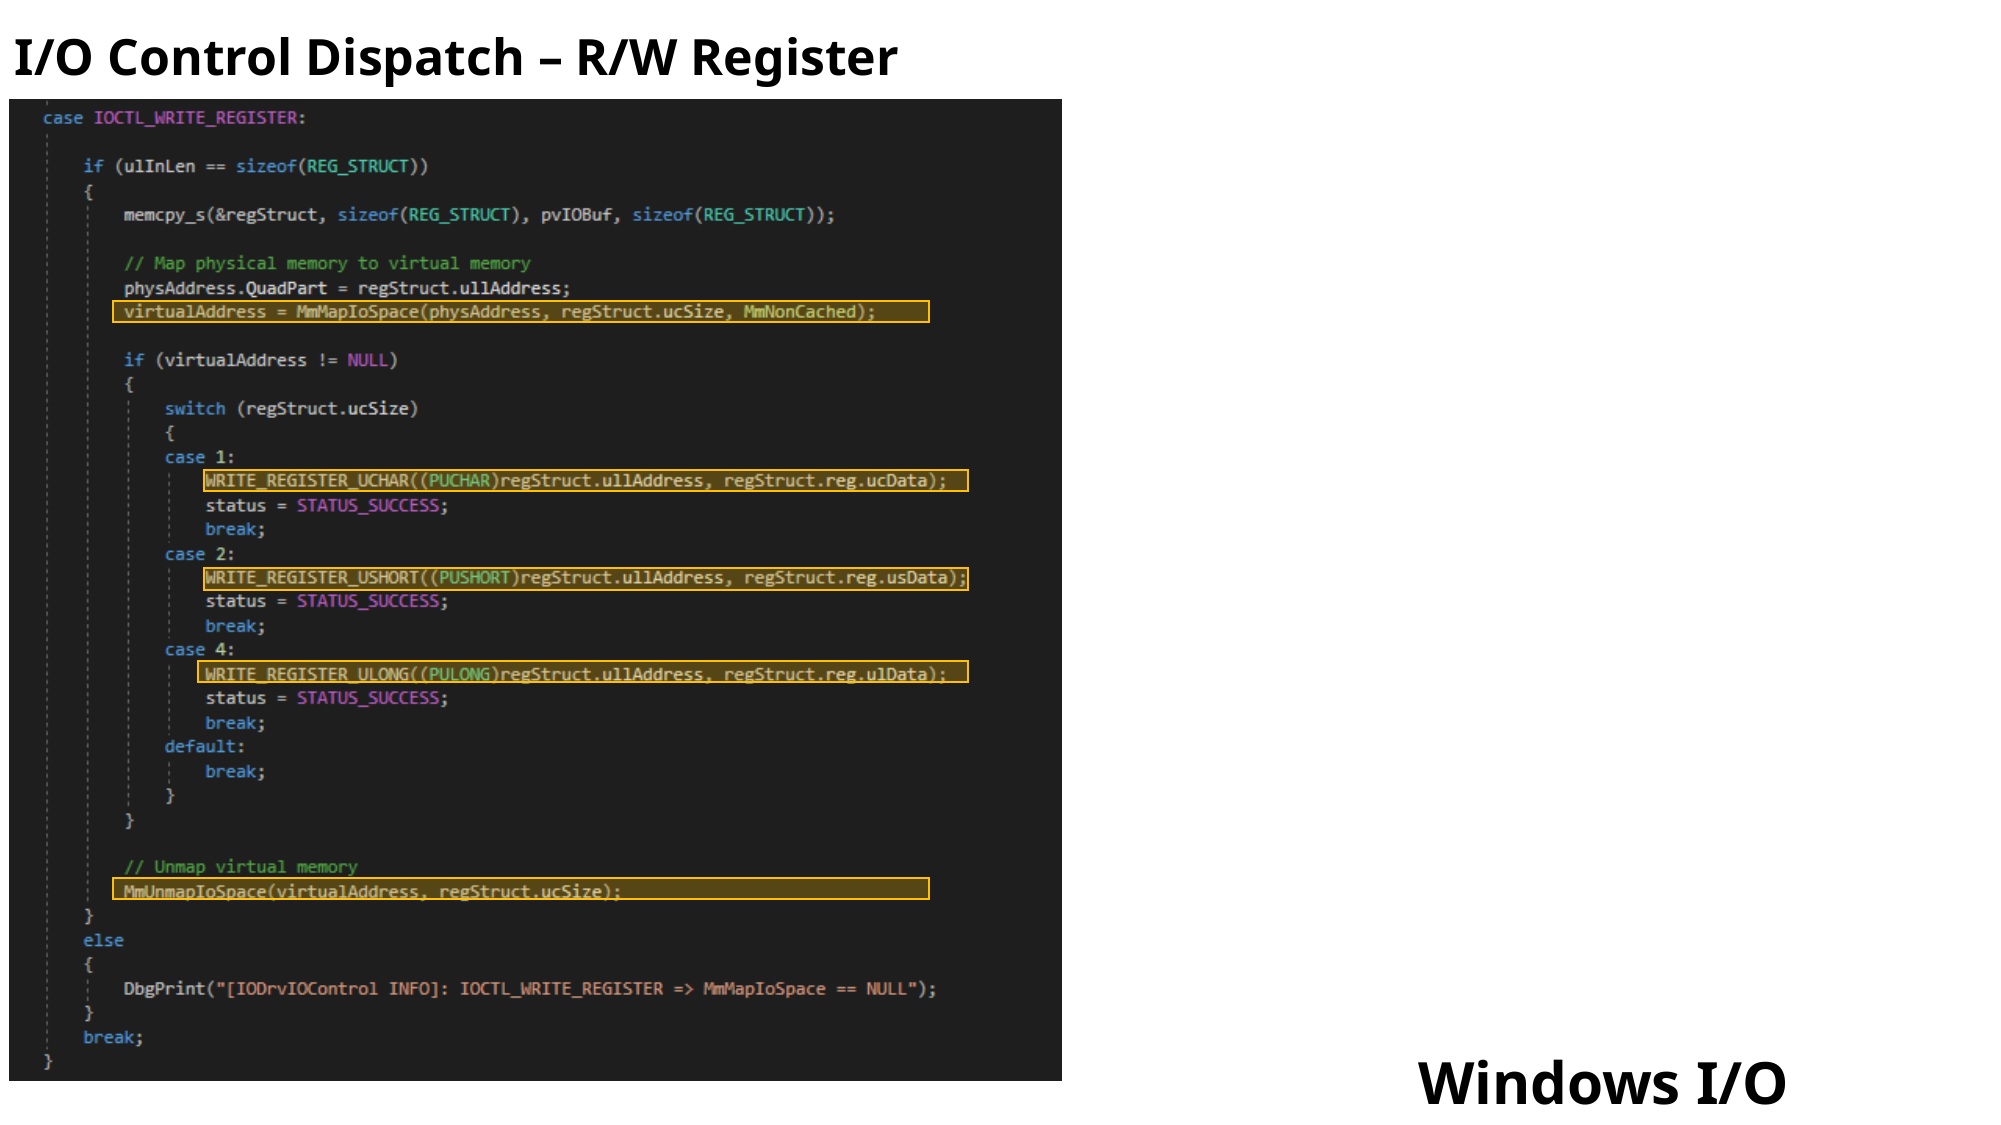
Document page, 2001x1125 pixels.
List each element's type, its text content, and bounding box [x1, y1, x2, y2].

text_box I/O Control Dispatch – R/W Register [0, 18, 1062, 94]
text_box Windows I/O Driver [1403, 1039, 2000, 1125]
picture [9, 99, 1062, 1081]
